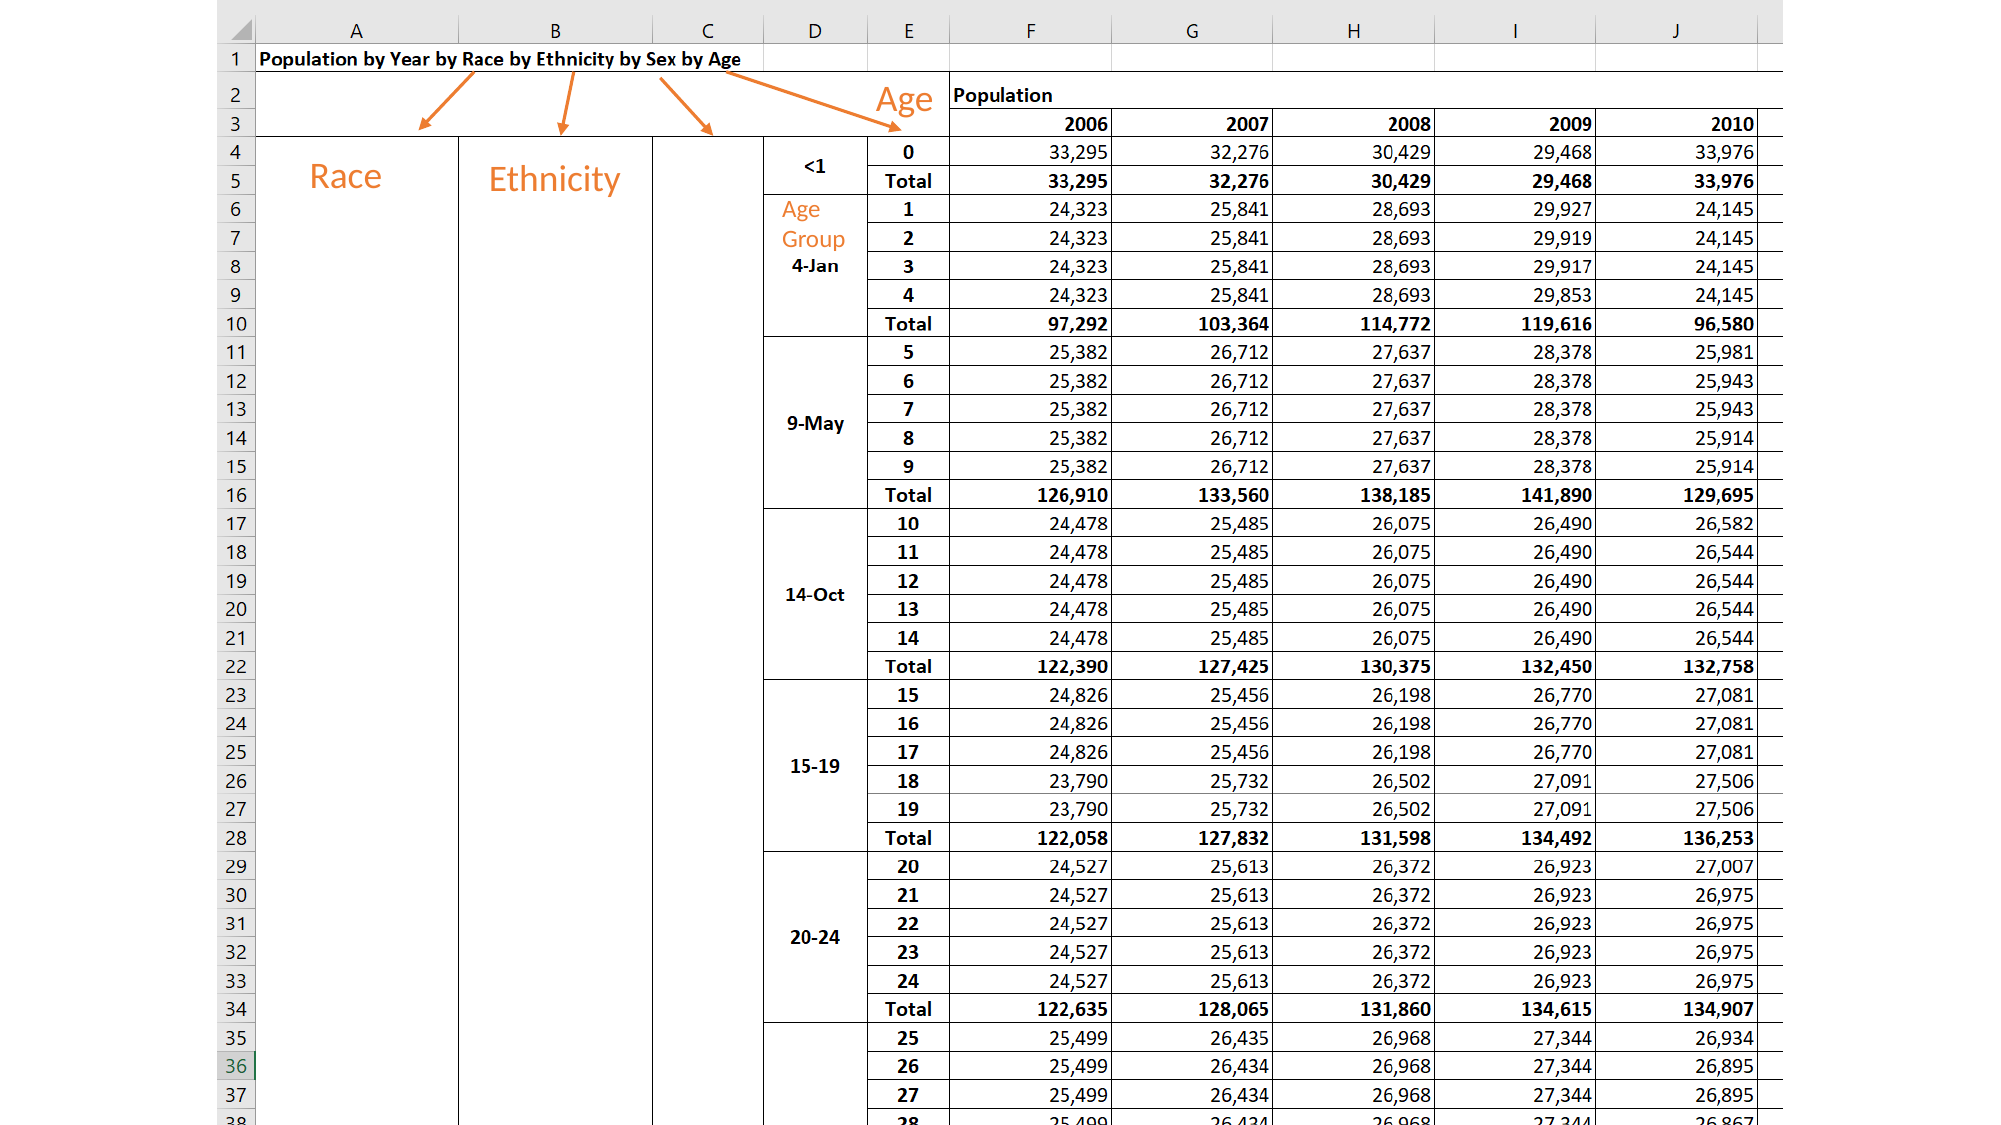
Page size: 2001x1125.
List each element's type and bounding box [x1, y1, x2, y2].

text_box [418, 71, 475, 131]
picture [217, 0, 1783, 1125]
text_box [726, 71, 902, 131]
text_box [560, 71, 574, 136]
text_box [660, 77, 714, 136]
